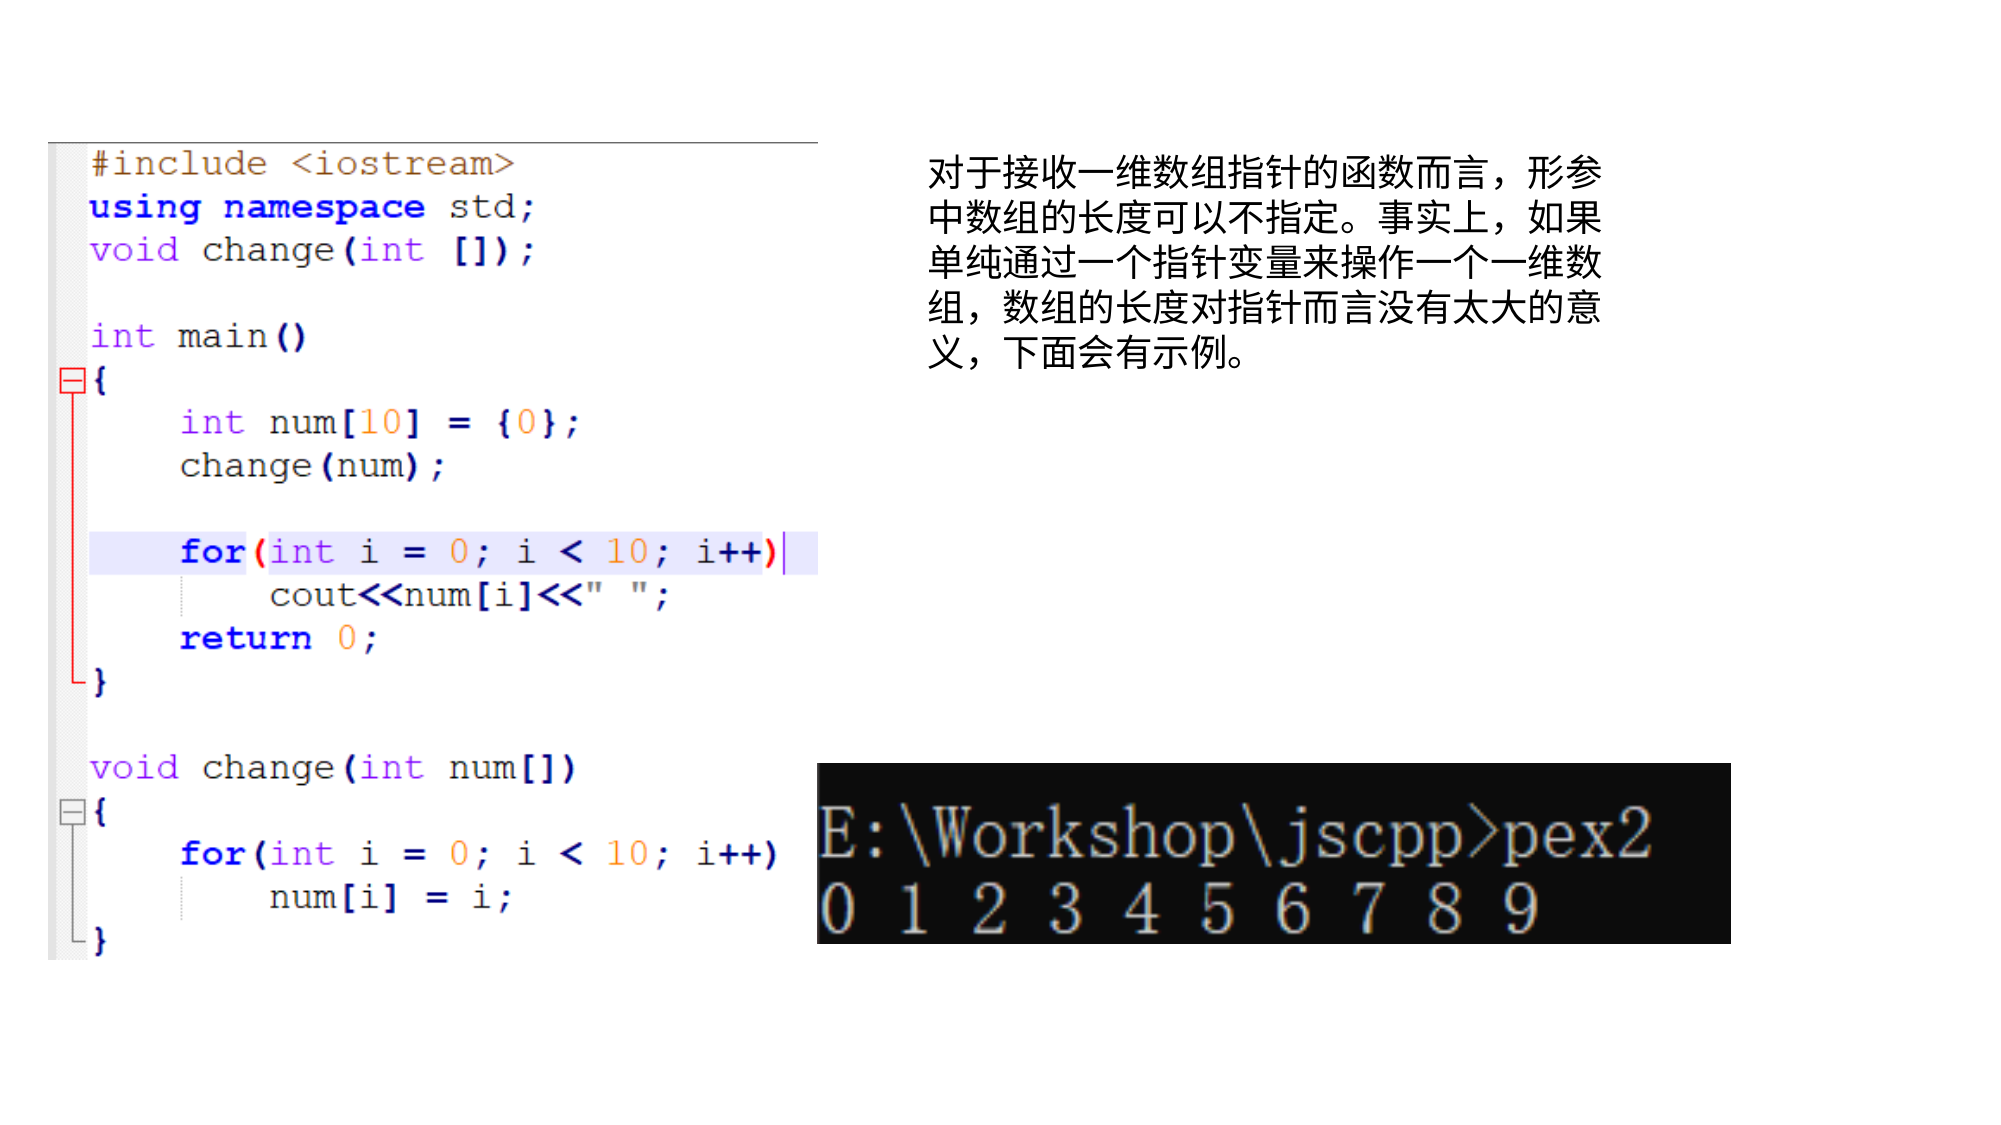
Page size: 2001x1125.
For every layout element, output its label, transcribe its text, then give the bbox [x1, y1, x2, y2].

picture [48, 142, 1731, 960]
text_box 对于接收一维数组指针的函数而言，形参中数组的长度可以不指定。事实上，如果单纯通过一个指针变量来操作一个一维数组，数组的长度对指针而言没有太大的意义，下面会有示例。 [912, 142, 1635, 382]
